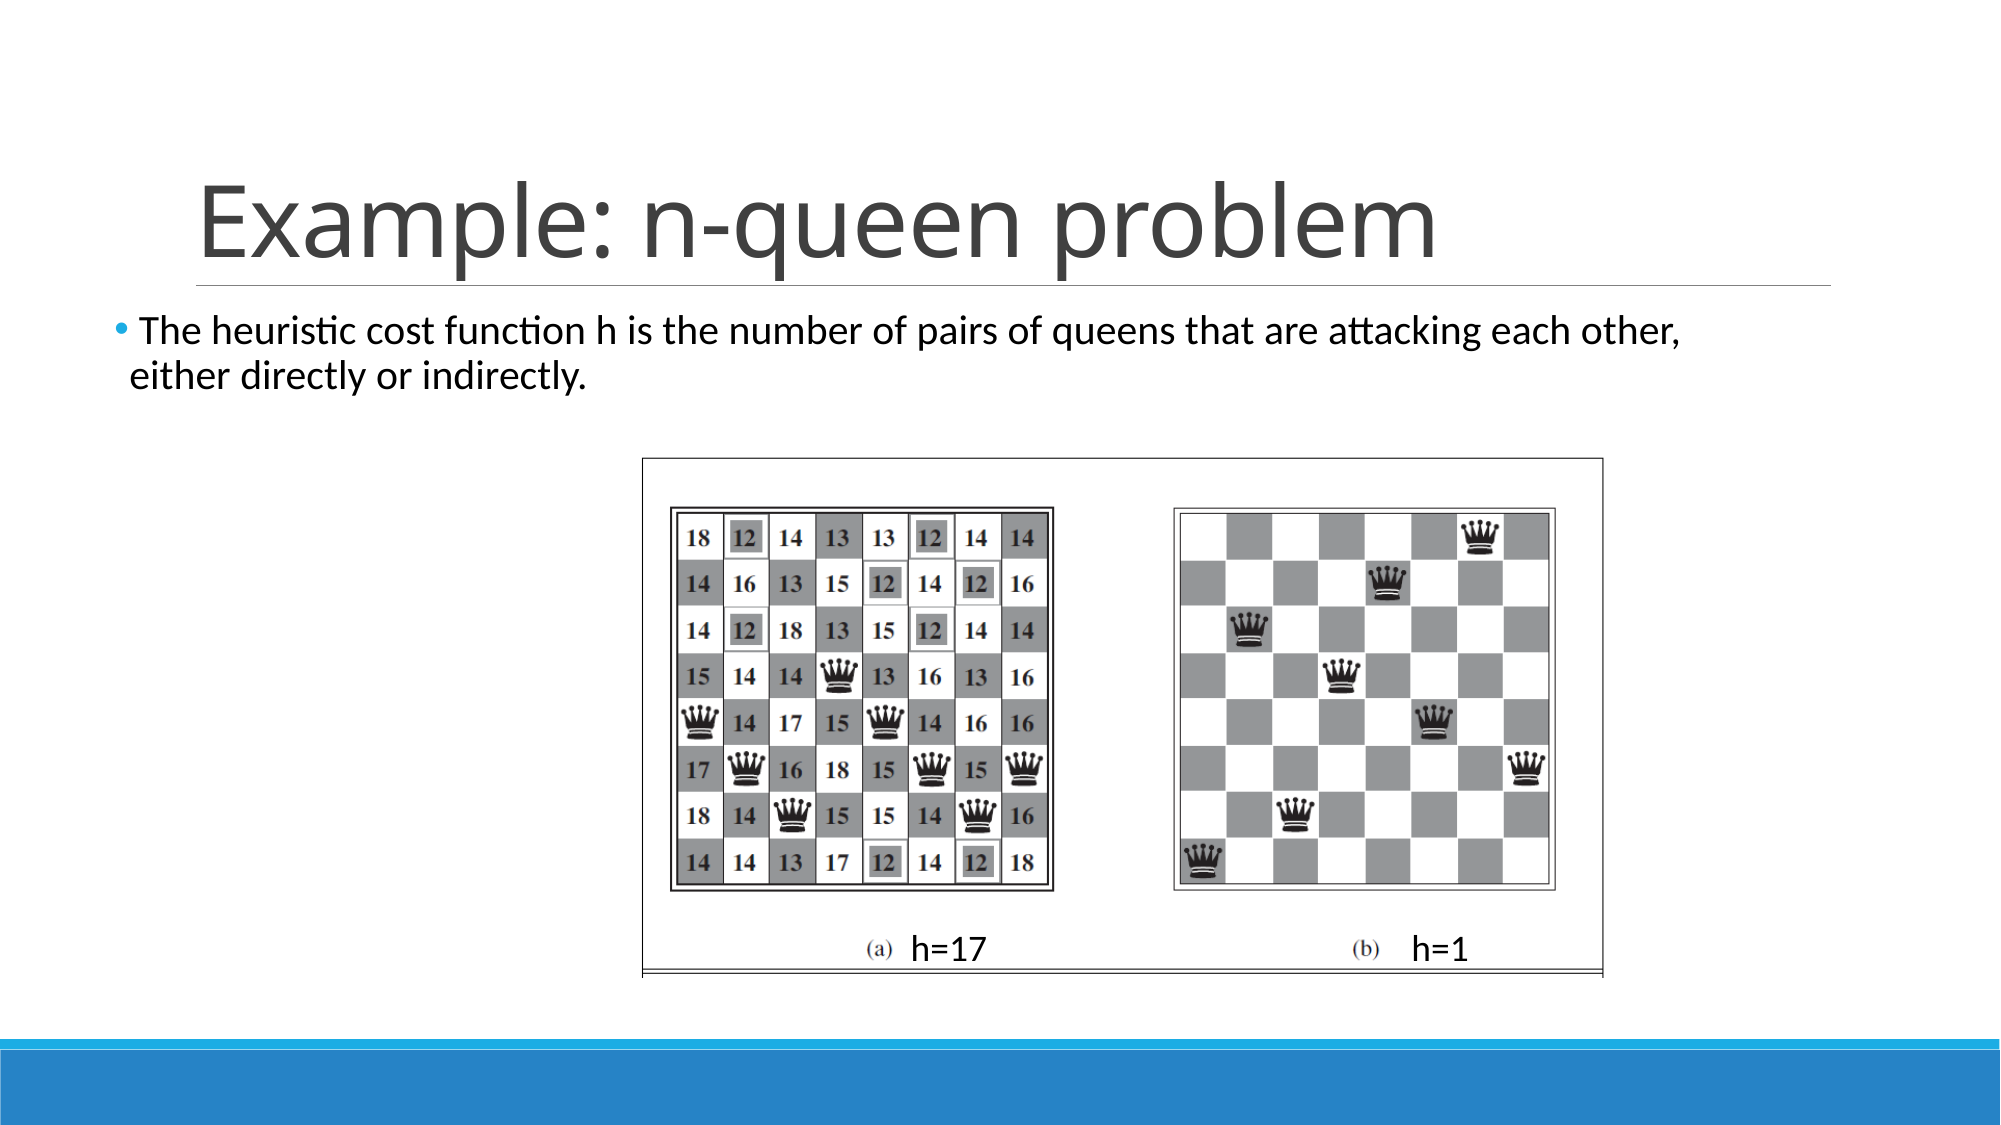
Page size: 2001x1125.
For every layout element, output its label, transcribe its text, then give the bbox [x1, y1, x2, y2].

list The heuristic cost function h is the number of pairs of queens that are attacking each other, either directly or indirectly. [114, 301, 1765, 962]
picture [614, 438, 1619, 978]
title Example: n-queen problem [180, 47, 1830, 285]
